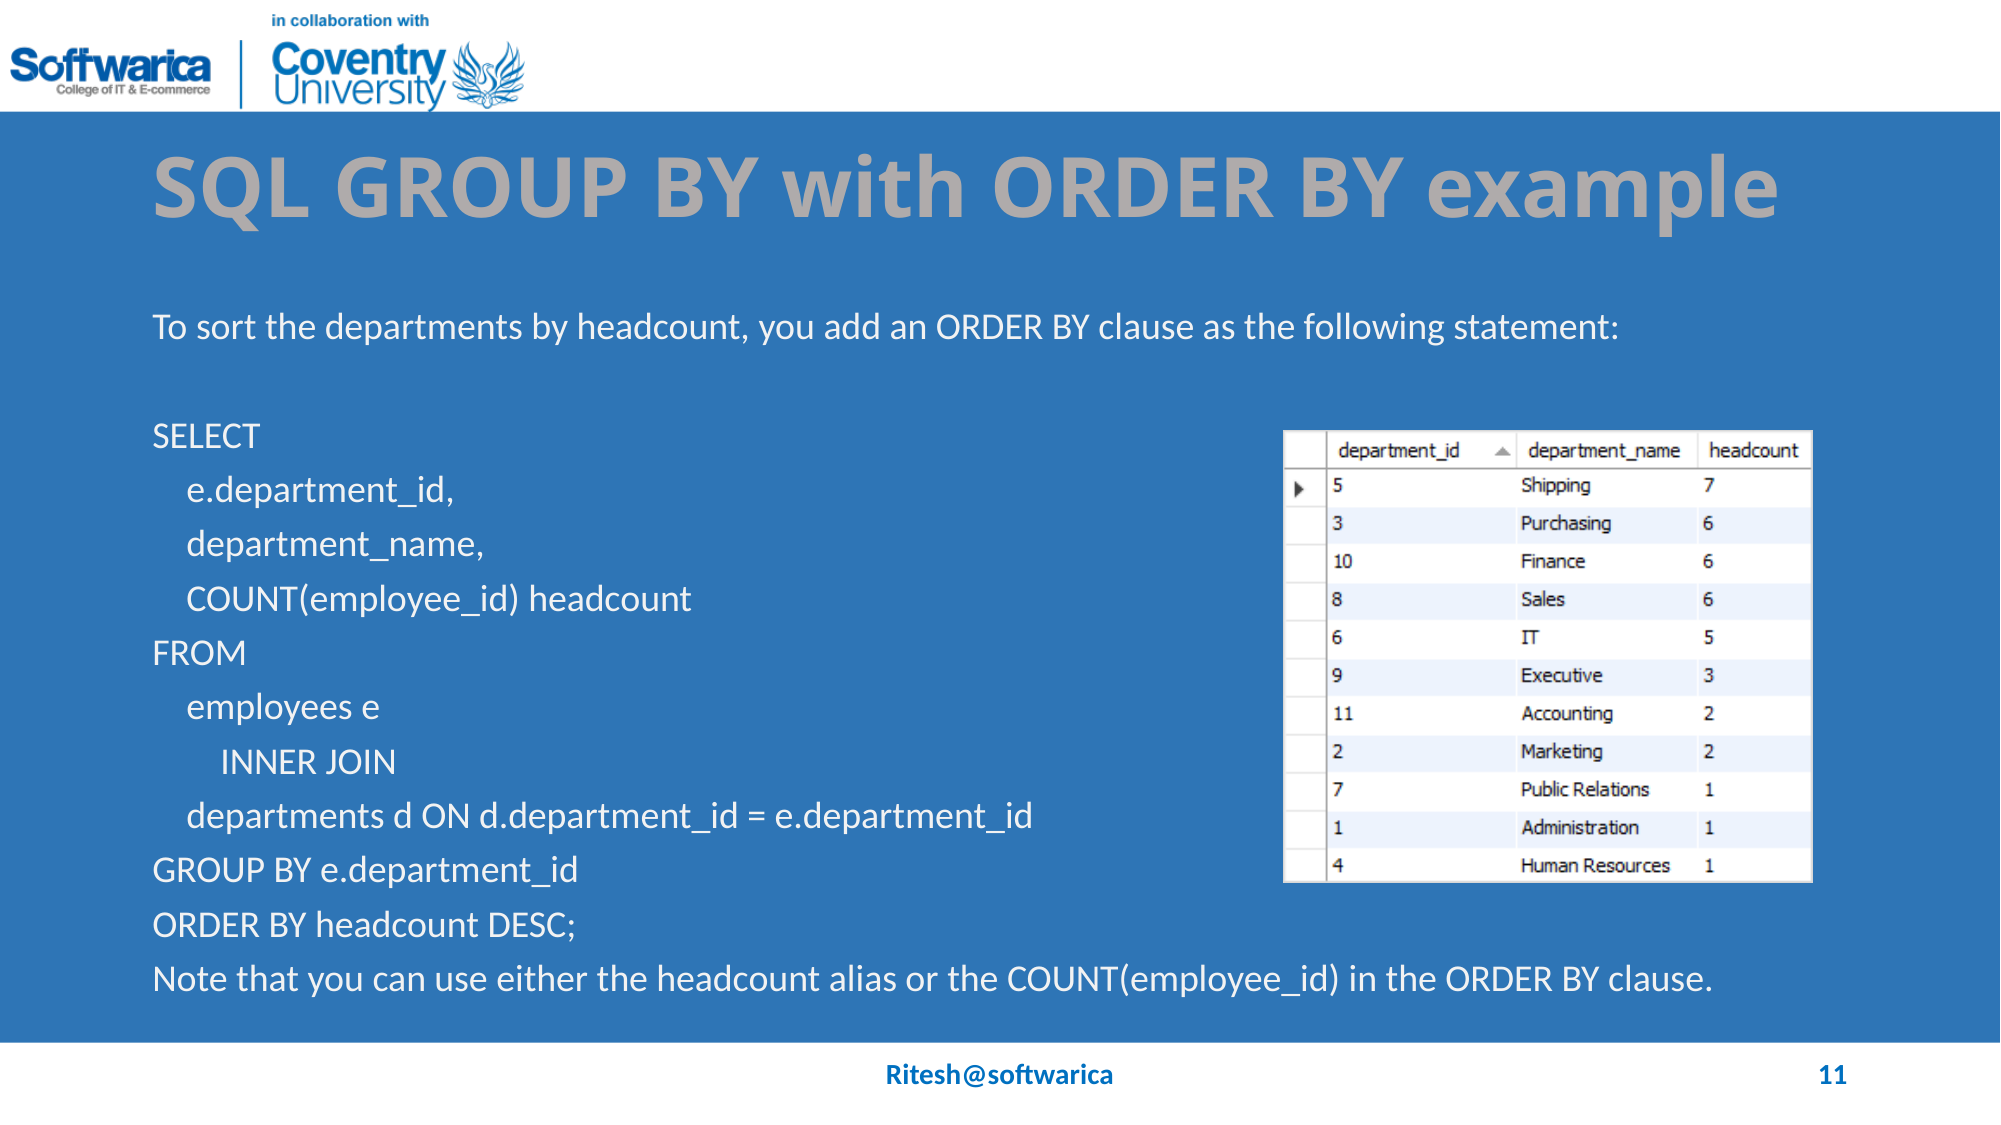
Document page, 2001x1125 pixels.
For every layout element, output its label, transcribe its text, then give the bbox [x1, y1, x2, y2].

slide_number 11 [1412, 1042, 1863, 1103]
title SQL GROUP BY with ORDER BY example [137, 126, 1863, 255]
picture [1283, 430, 1813, 883]
footer Ritesh@softwarica [662, 1042, 1338, 1103]
picture [10, 14, 525, 112]
list To sort the departments by headcount, you add an ORDER BY clause as the following statement: SELECT e.department_id, department_name, COUNT(employee_id) headcount FROM employees e INNER JOIN departments d ON d.department_id = e.department_id GROUP BY e.department_id ORDER BY headcount DESC; Note that you can use either the headcount alias or the COUNT(employee_id) in the ORDER BY clause. [137, 299, 1863, 1014]
